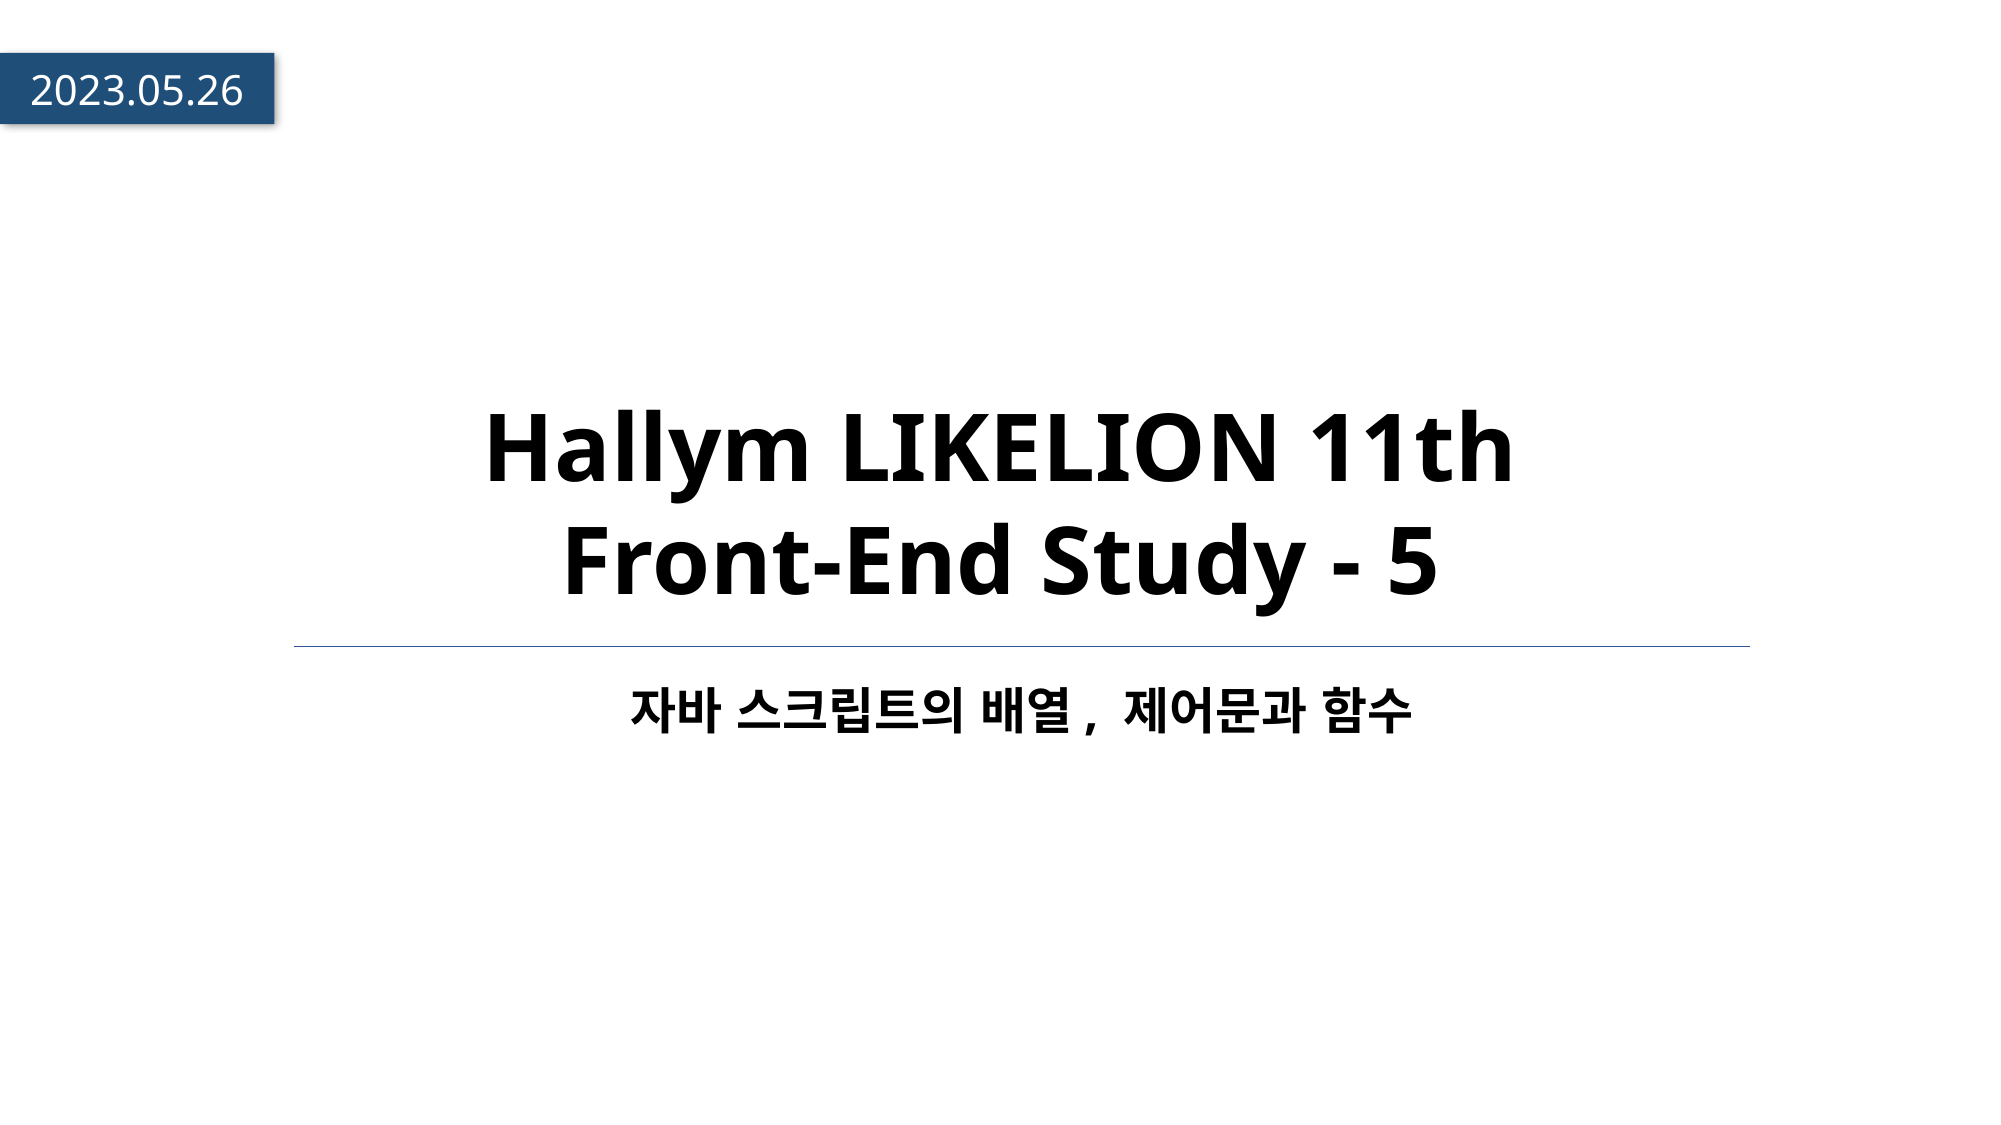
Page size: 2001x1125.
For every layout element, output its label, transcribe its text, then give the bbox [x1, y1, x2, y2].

title Hallym LIKELION 11th Front-End Study - 5 [249, 200, 1750, 621]
text_box 자바 스크립트의 배열, 제어문과 함수 [615, 672, 1429, 748]
text_box 2023.05.26 [0, 52, 275, 125]
